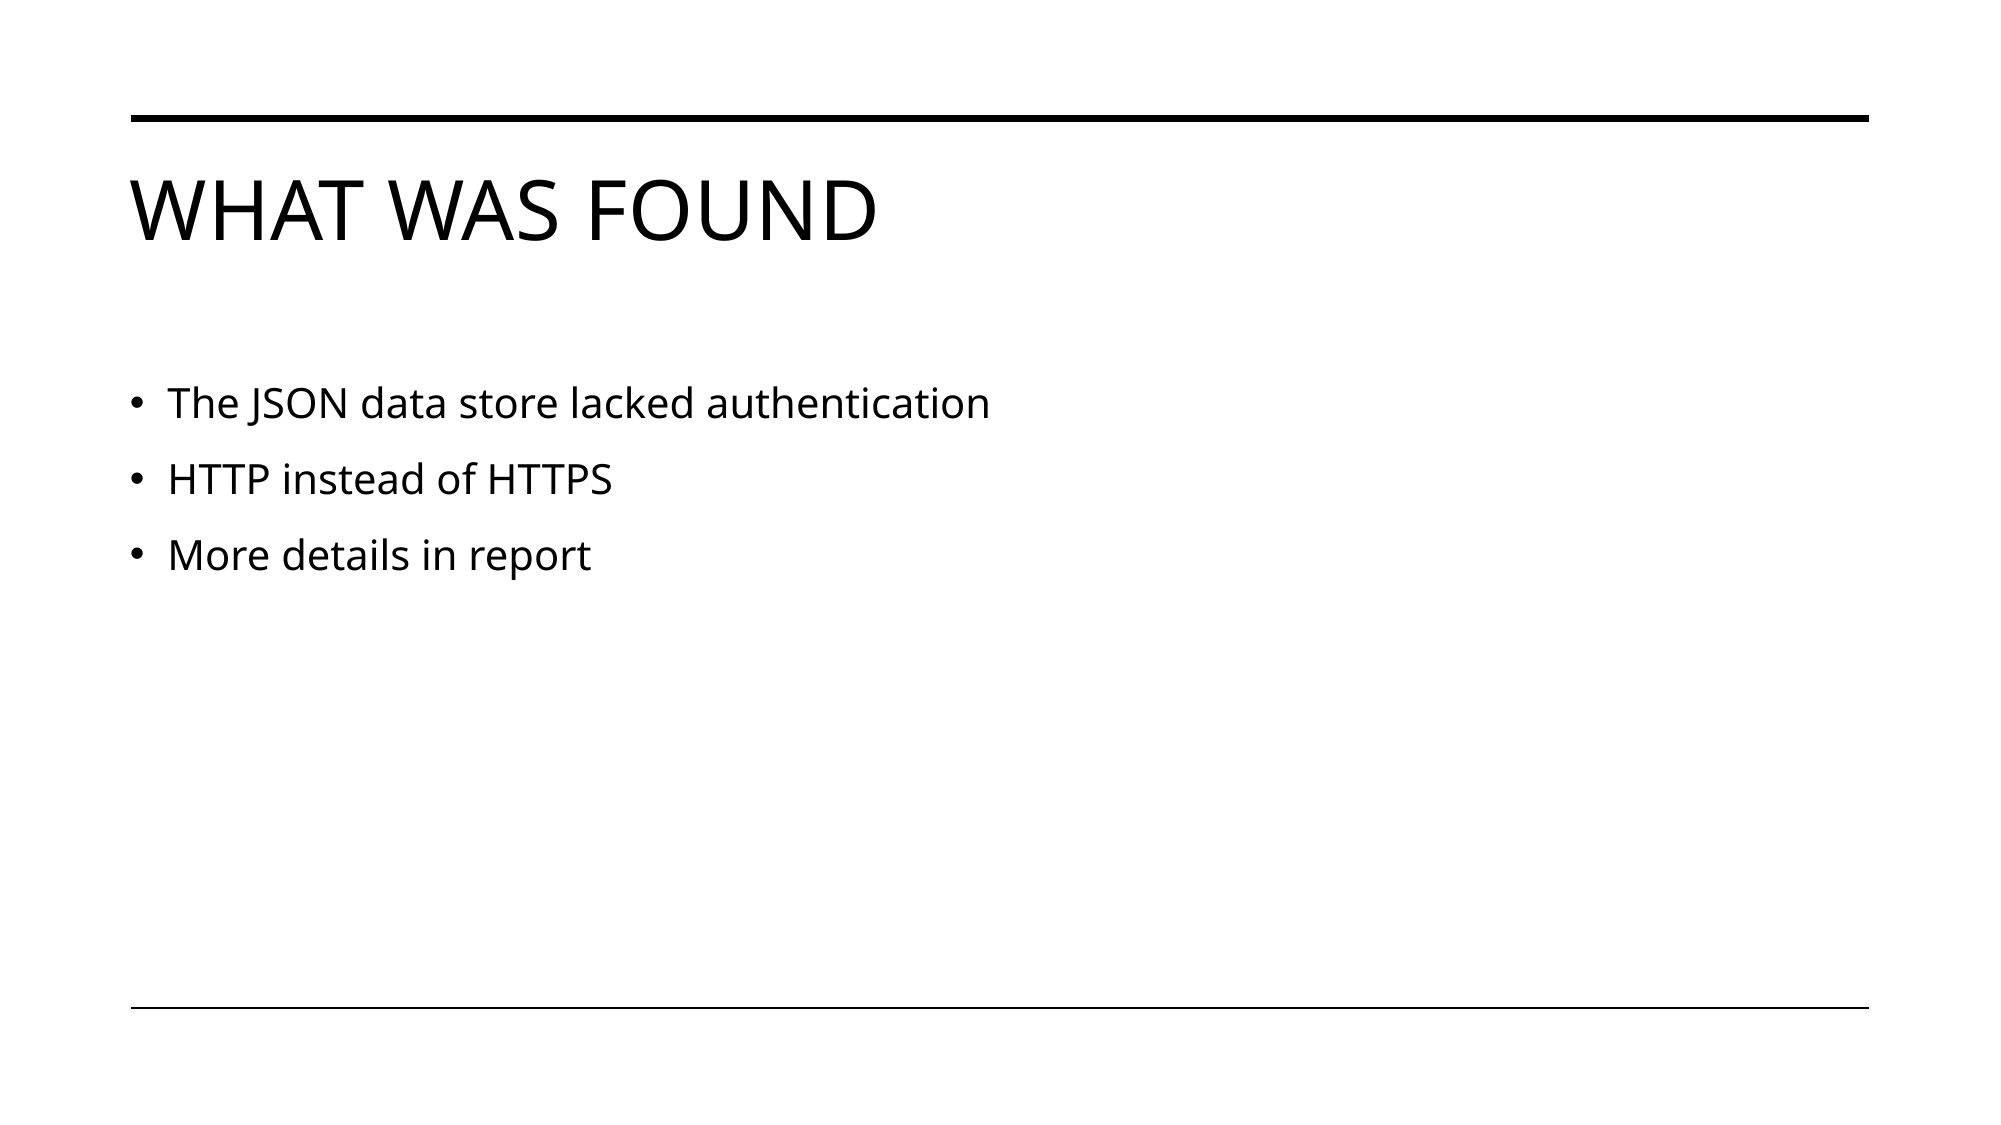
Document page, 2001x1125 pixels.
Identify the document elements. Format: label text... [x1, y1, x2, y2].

list The JSON data store lacked authentication HTTP instead of HTTPS More details in report [114, 364, 1869, 978]
title What was found [114, 149, 1869, 364]
